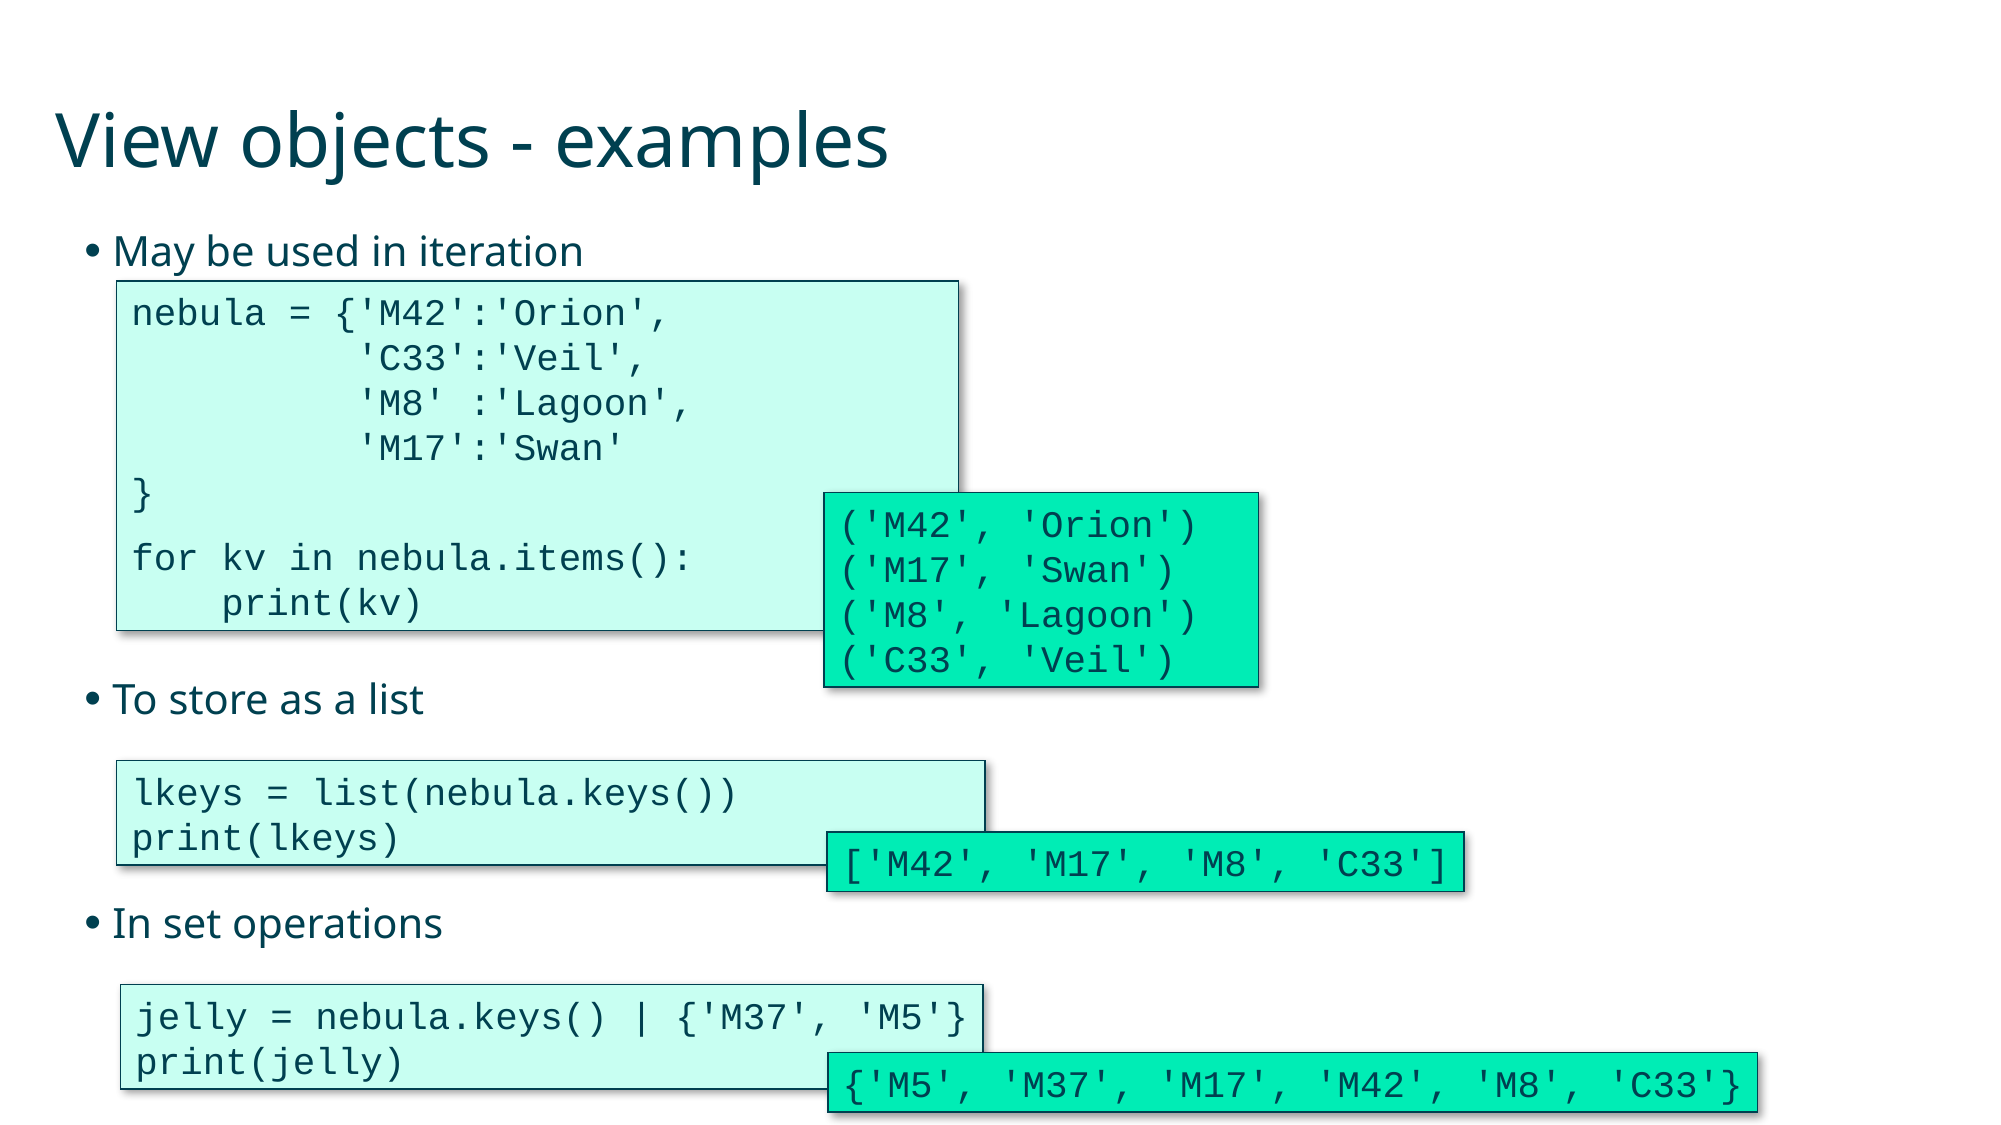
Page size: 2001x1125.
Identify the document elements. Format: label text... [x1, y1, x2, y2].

text_box ('M42', 'Orion') ('M17', 'Swan') ('M8', 'Lagoon') ('C33', 'Veil') [823, 492, 1259, 688]
title View objects - examples [55, 92, 1946, 224]
text_box {'M5', 'M37', 'M17', 'M42', 'M8', 'C33'} [828, 1052, 1758, 1113]
text_box jelly = nebula.keys() | {'M37', 'M5'} print(jelly) [120, 984, 983, 1090]
list May be used in iteration To store as a list In set operations [55, 224, 1946, 1038]
text_box nebula = {'M42':'Orion', 'C33':'Veil', 'M8' :'Lagoon', 'M17':'Swan' } for kv in nebula.items(): print(kv) [116, 280, 959, 631]
text_box lkeys = list(nebula.keys()) print(lkeys) [116, 760, 986, 865]
text_box ['M42', 'M17', 'M8', 'C33'] [827, 831, 1465, 892]
